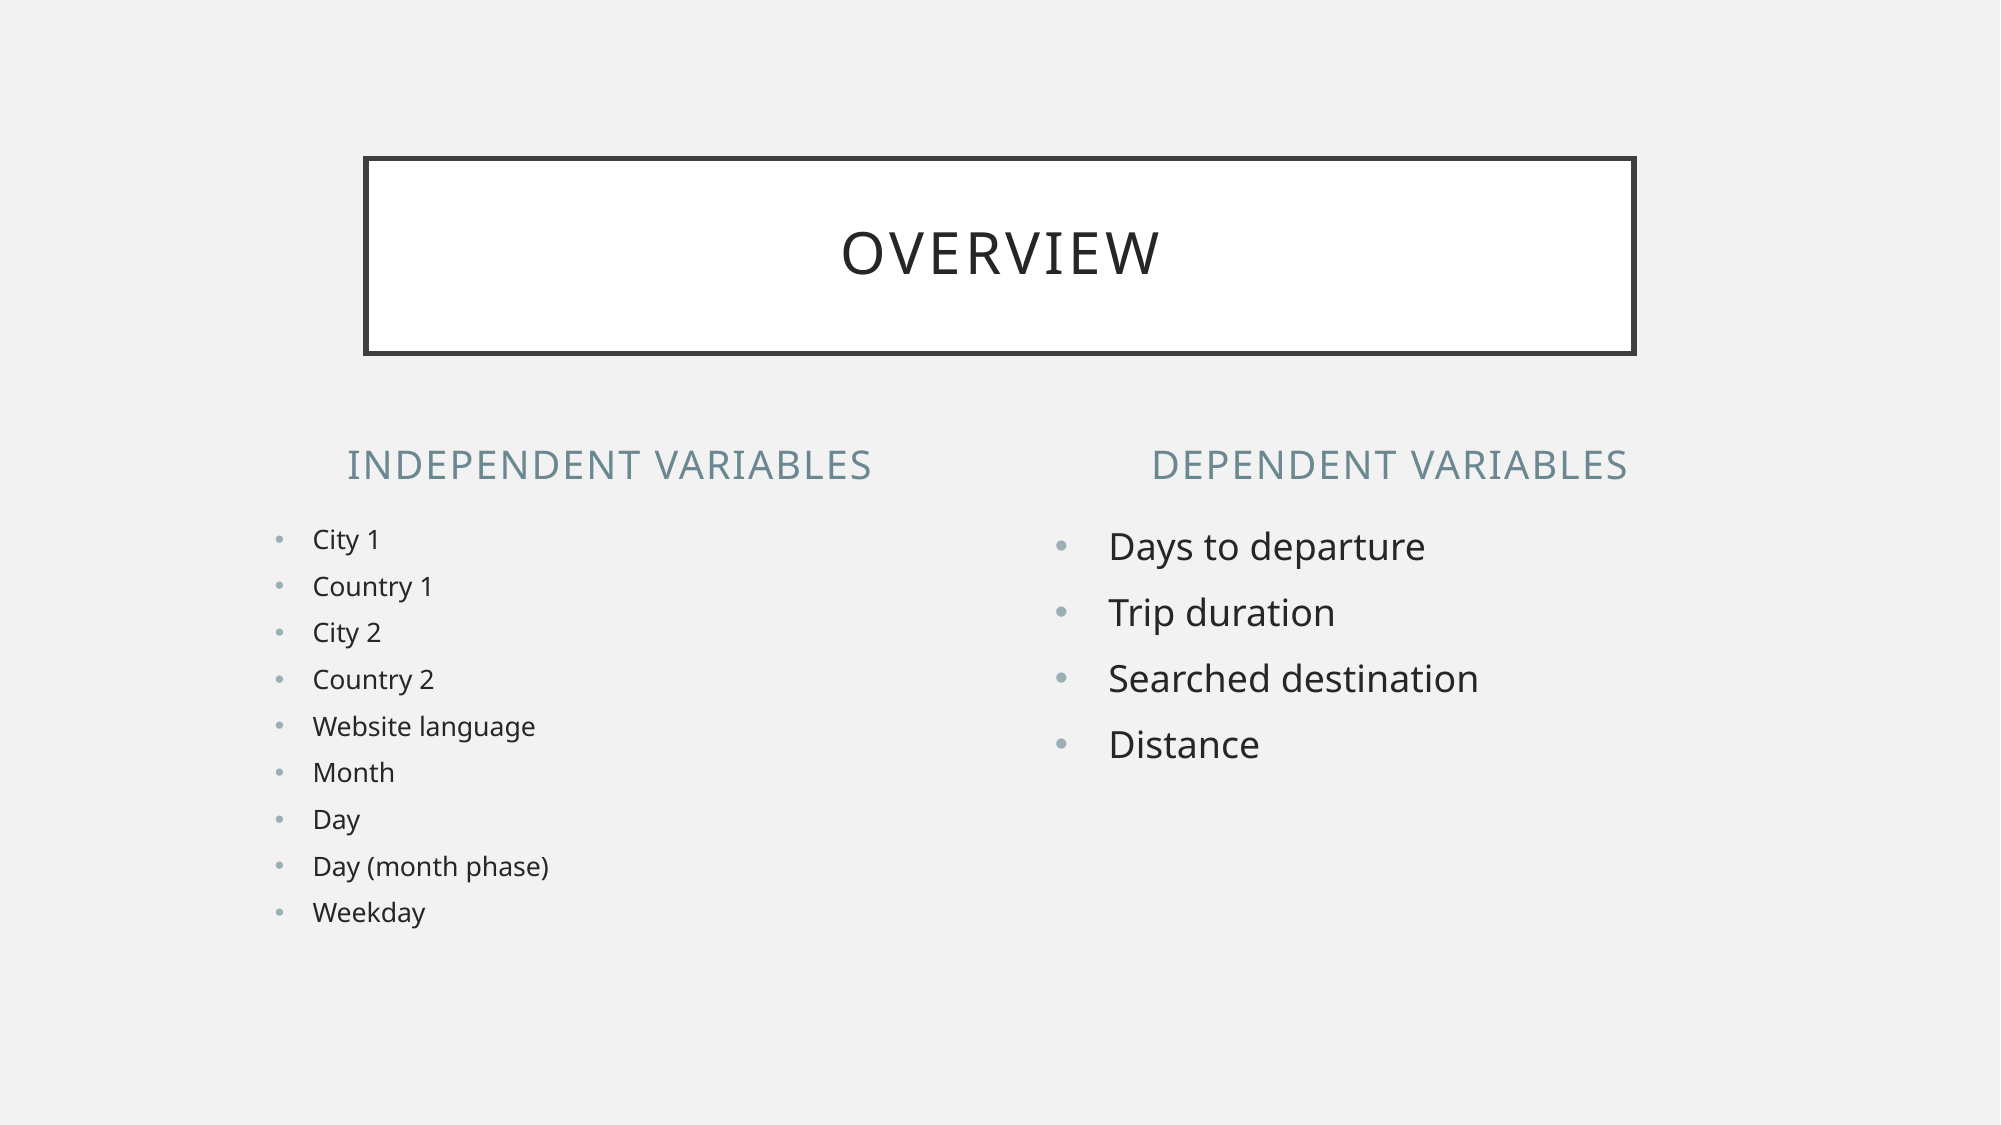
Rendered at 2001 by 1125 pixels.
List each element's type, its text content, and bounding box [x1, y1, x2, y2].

list Independent Variables [259, 379, 961, 495]
list Days to departure Trip duration Searched destination Distance [1039, 515, 1738, 942]
list Dependent Variables [1039, 379, 1741, 495]
title Overview [363, 156, 1637, 356]
list City 1 Country 1 City 2 Country 2 Website language Month Day Day (month phase) Weekday [259, 515, 961, 942]
